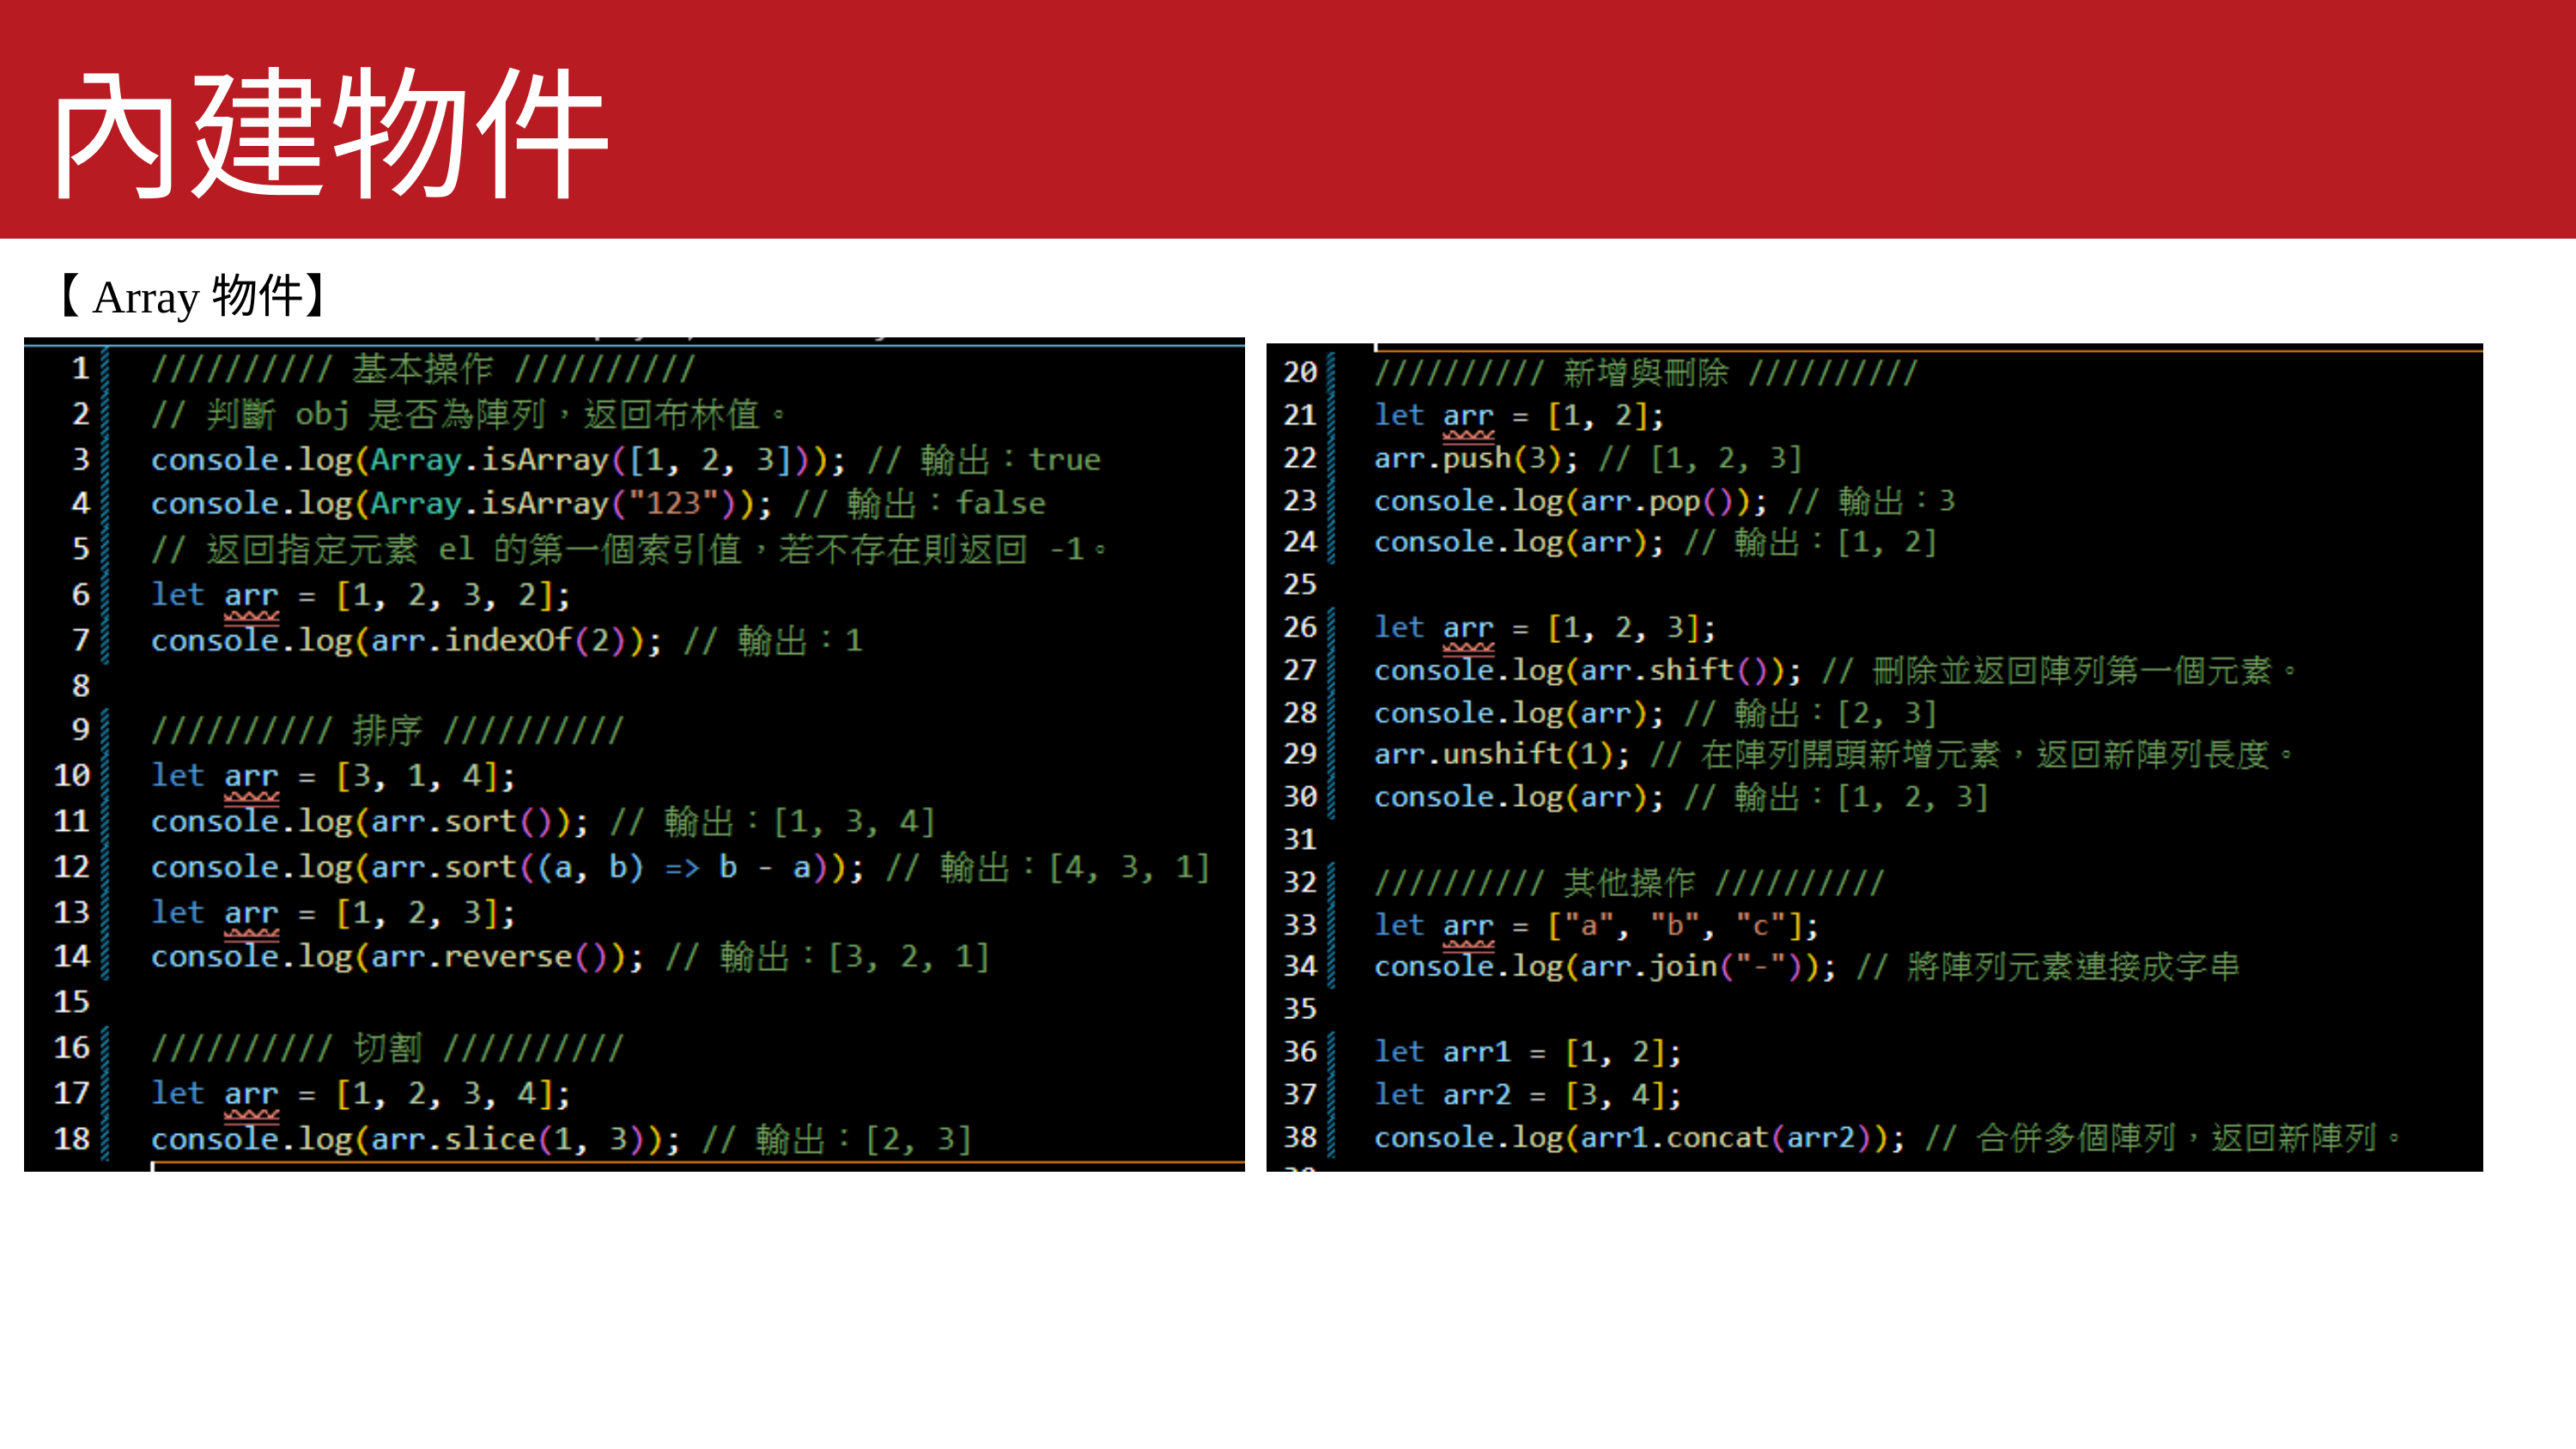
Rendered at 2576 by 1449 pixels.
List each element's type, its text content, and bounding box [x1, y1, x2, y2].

text_box 【Array物件】 [33, 248, 1182, 322]
picture [1266, 343, 2483, 1172]
picture [24, 337, 1246, 1172]
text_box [0, 0, 2576, 239]
